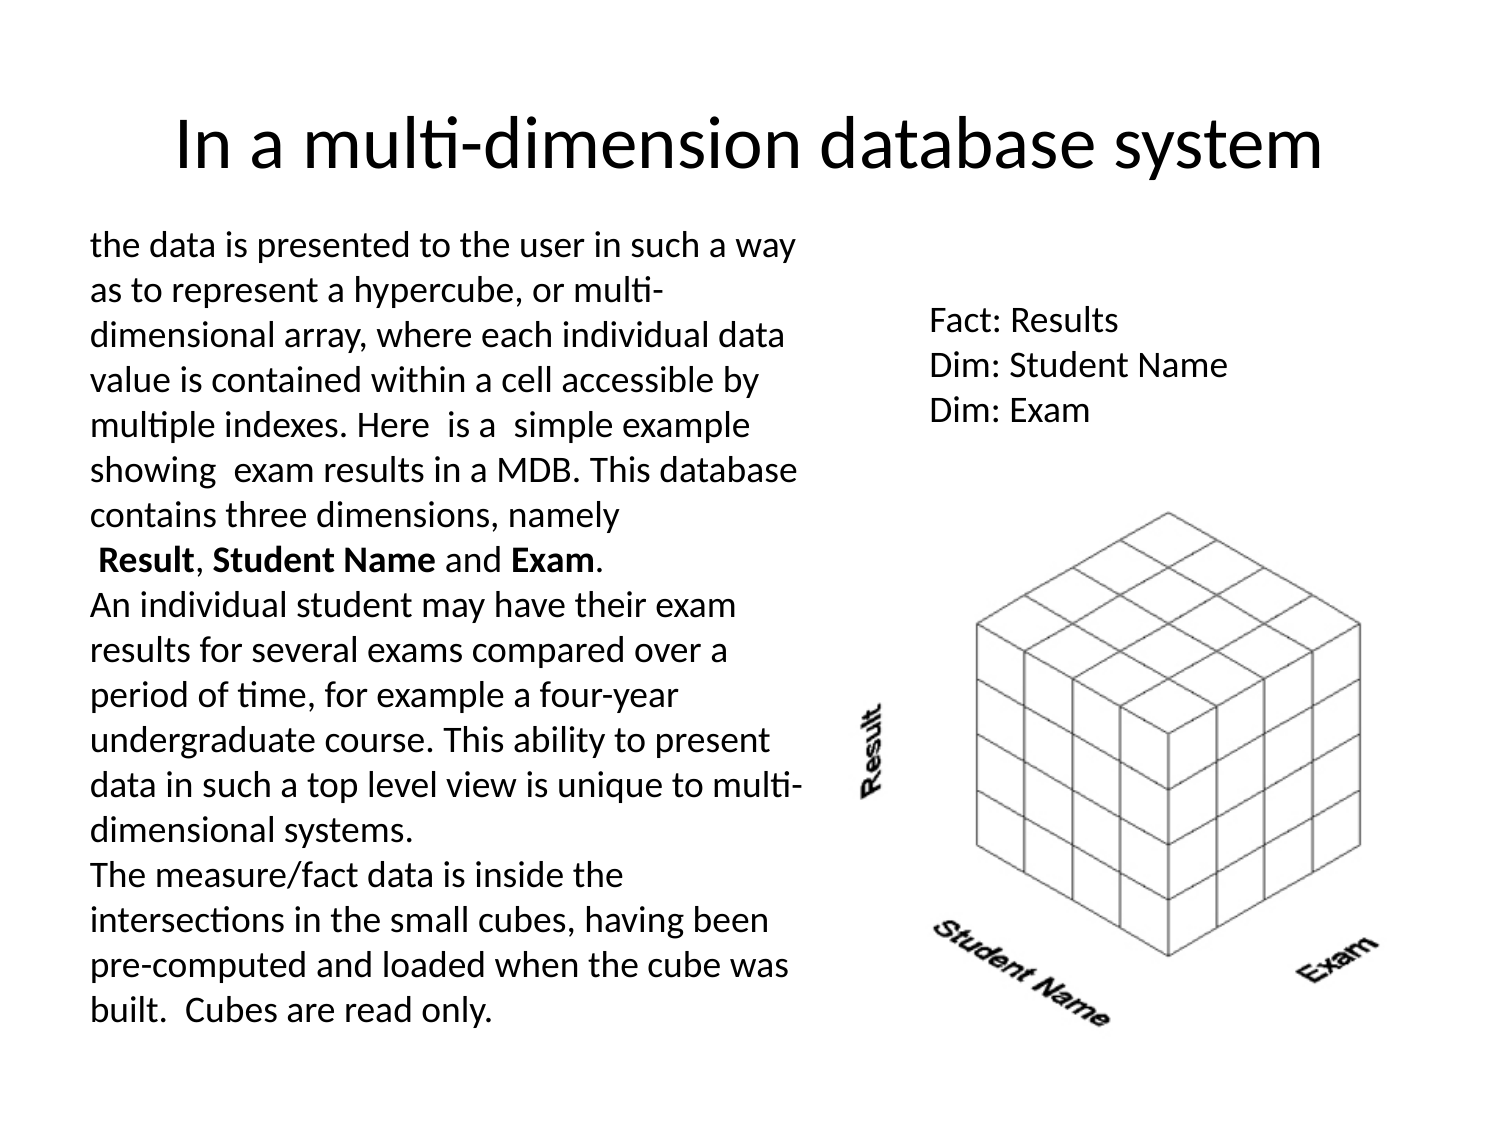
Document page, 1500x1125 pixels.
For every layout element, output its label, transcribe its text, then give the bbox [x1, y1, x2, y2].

title In a multi-dimension database system [75, 45, 1425, 233]
text_box Fact: Results Dim: Student Name Dim: Exam [914, 287, 1244, 438]
text_box the data is presented to the user in such a way as to represent a hypercube, or multi-dimensional array, where each individual data value is contained within a cell accessible by multiple indexes. Here is a simple example showing exam results in a MDB. This database contains three dimensions, namely Result, Student Name and Exam. An individual student may have their exam results for several exams compared over a period of time, for example a four-year undergraduate course. This ability to present data in such a top level view is unique to multi-dimensional systems. The measure/fact data is inside the intersections in the small cubes, having been pre-computed and loaded when the cube was built. Cubes are read only. [75, 212, 833, 1038]
picture [837, 499, 1463, 1043]
